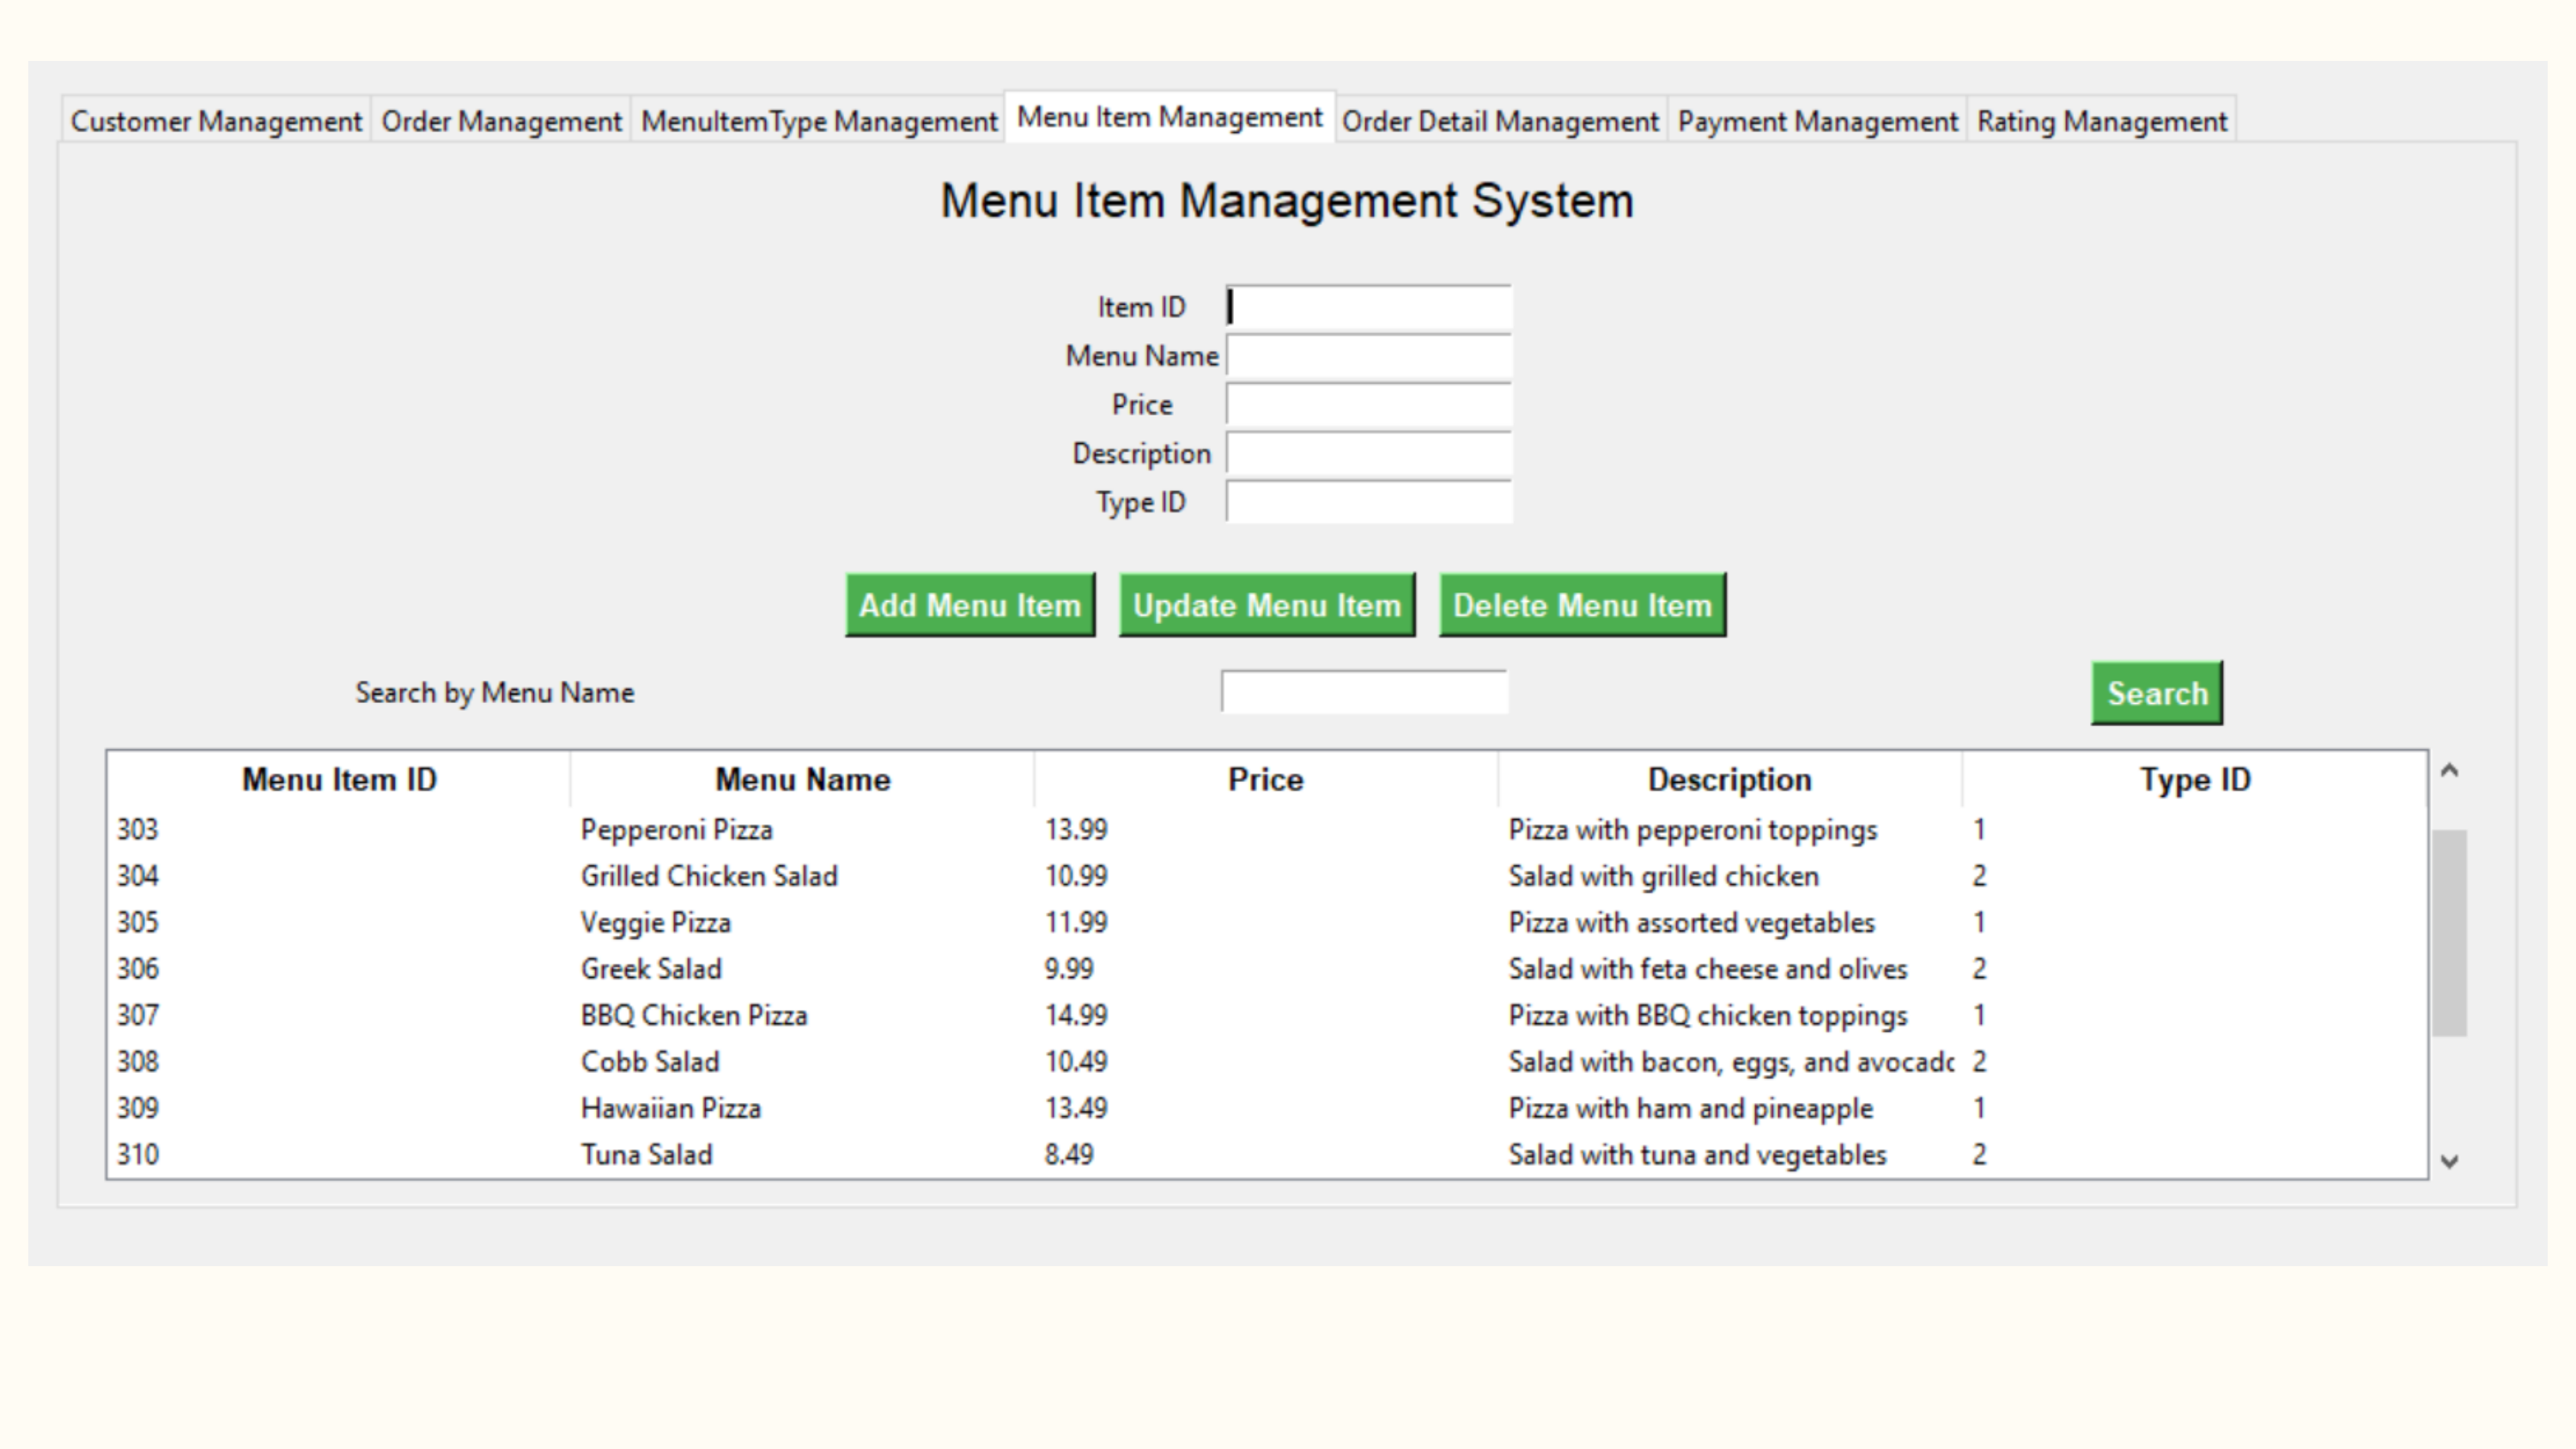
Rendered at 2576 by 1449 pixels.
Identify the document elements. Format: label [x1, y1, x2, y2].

text_box [27, 61, 2549, 1266]
